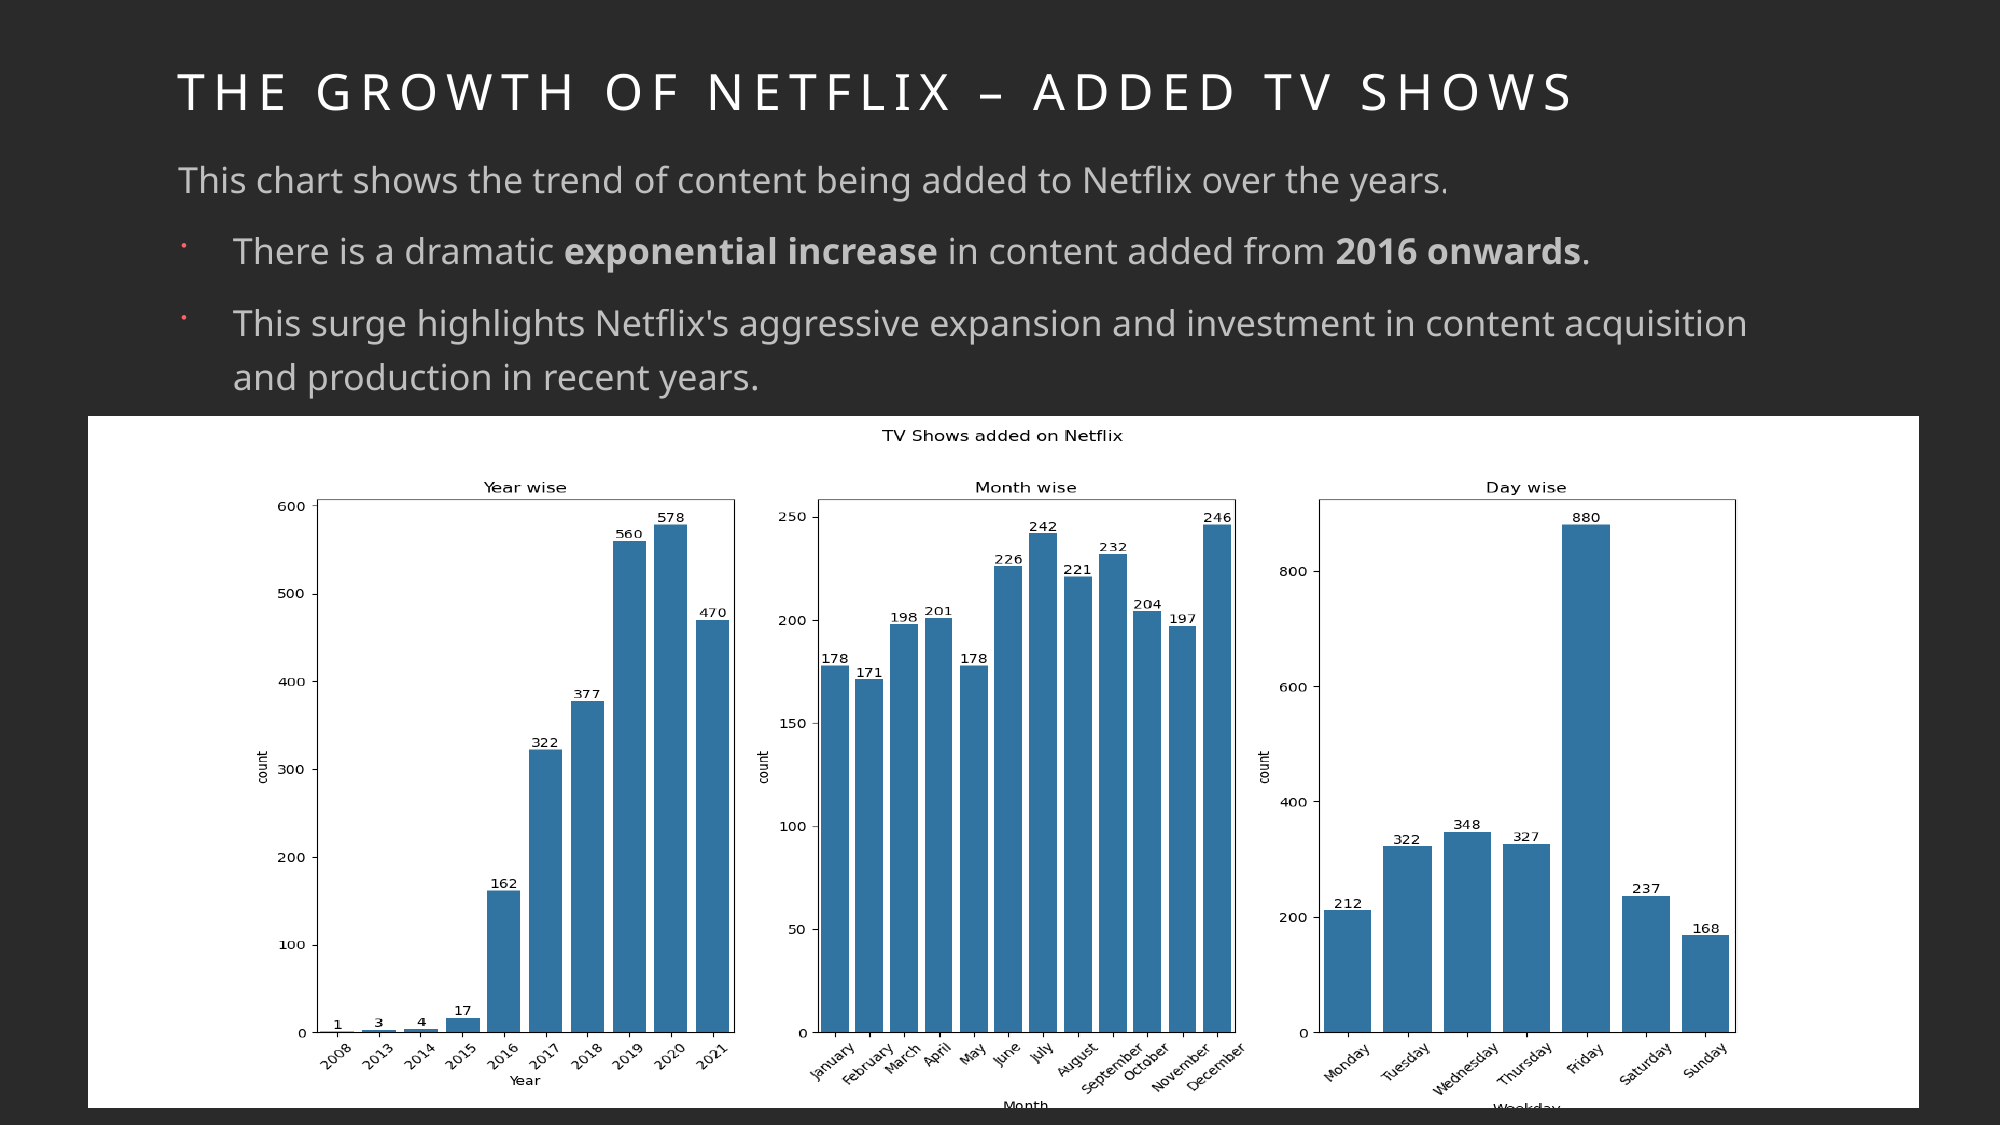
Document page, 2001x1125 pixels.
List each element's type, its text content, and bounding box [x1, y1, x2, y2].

list This chart shows the trend of content being added to Netflix over the years. There is a dramatic exponential increase in content added from 2016 onwards. This surge highlights Netflix's aggressive expansion and investment in content acquisition and production in recent years. [178, 146, 1823, 400]
title The Growth of Netflix – added TV Shows [177, 60, 1822, 177]
picture [88, 416, 1919, 1108]
